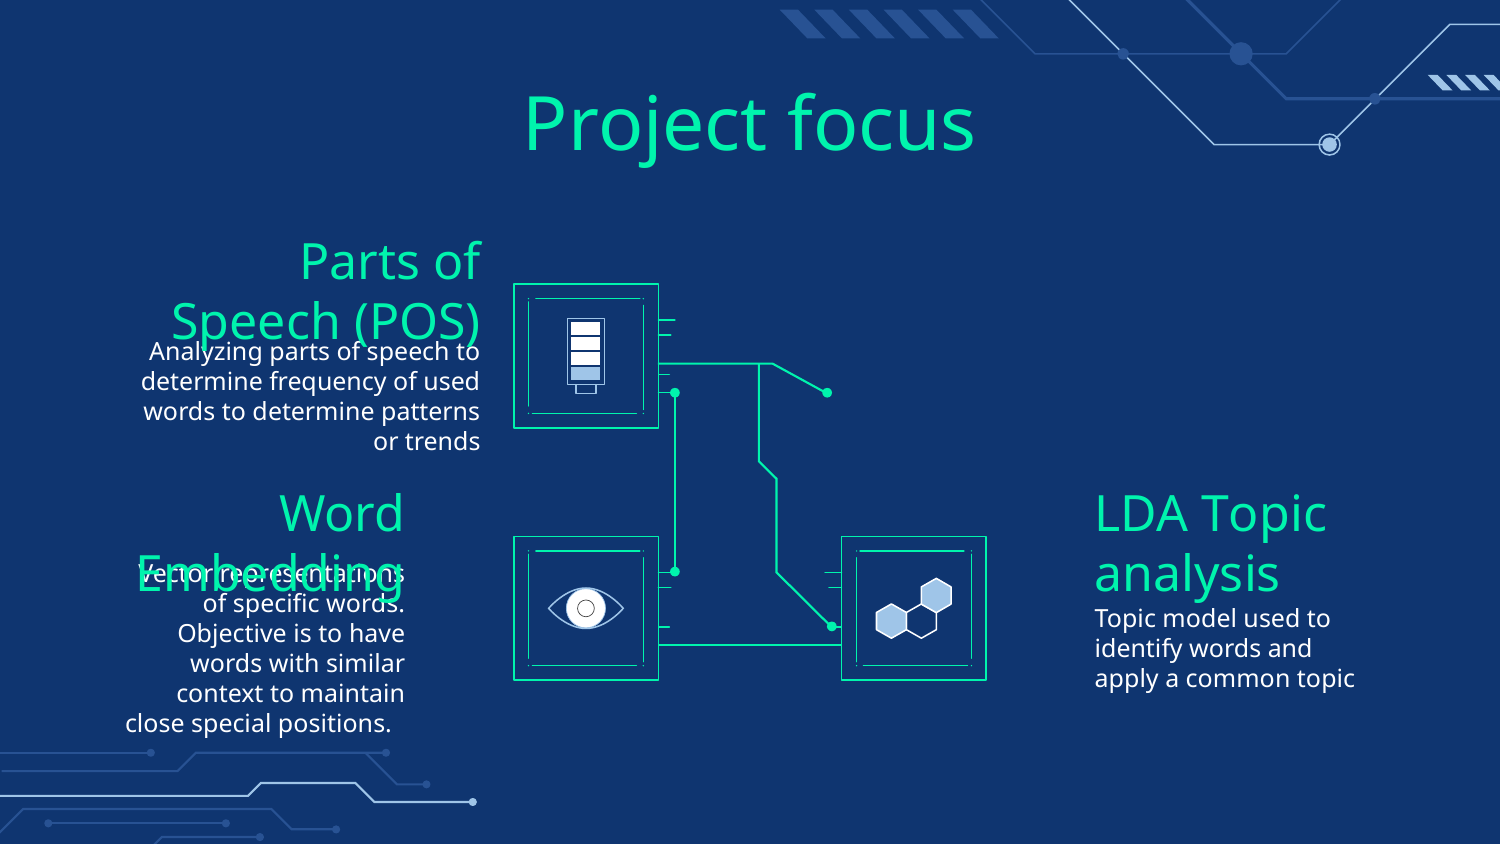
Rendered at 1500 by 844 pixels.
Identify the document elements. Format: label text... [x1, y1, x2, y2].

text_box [513, 283, 676, 429]
title Project focus [118, 75, 1382, 156]
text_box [824, 536, 987, 681]
subtitle Analyzing parts of speech to determine frequency of used words to determine patterns or trends [118, 342, 481, 449]
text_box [513, 536, 676, 681]
title LDA Topic analysis [1094, 515, 1418, 568]
title Word Embedding [118, 515, 406, 568]
title Parts of Speech (POS) [118, 263, 481, 316]
subtitle Topic model used to identify words and apply a common topic [1094, 594, 1382, 701]
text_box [657, 363, 842, 646]
subtitle Vector representations of specific words. Objective is to have words with similar context to maintain close special positions. [118, 594, 406, 701]
